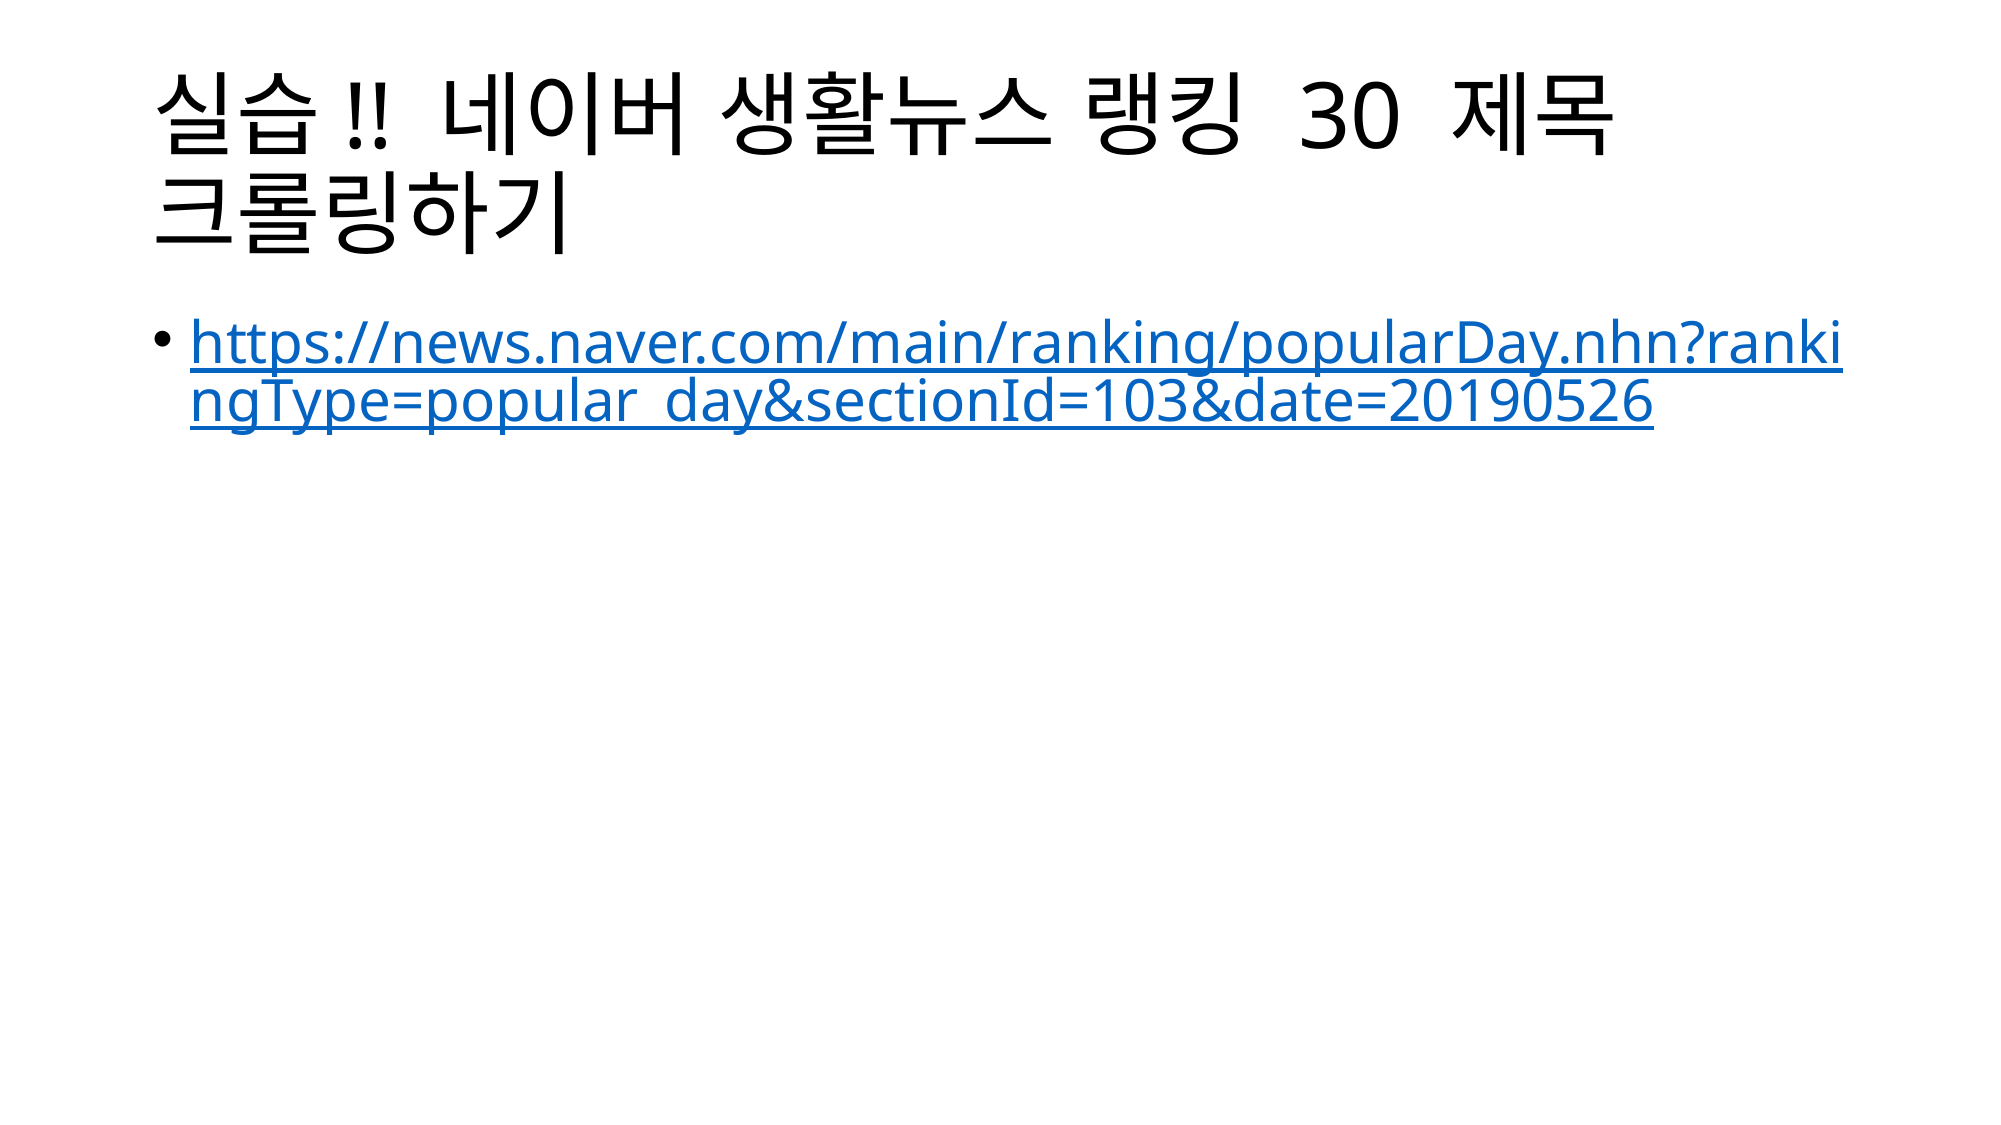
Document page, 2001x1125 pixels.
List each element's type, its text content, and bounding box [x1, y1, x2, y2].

title 실습!! 네이버 생활뉴스 랭킹 30 제목 크롤링하기 [137, 59, 1863, 278]
list https://news.naver.com/main/ranking/popularDay.nhn?rankingType=popular_day&sectionId=103&date=20190526 [137, 299, 1863, 1014]
